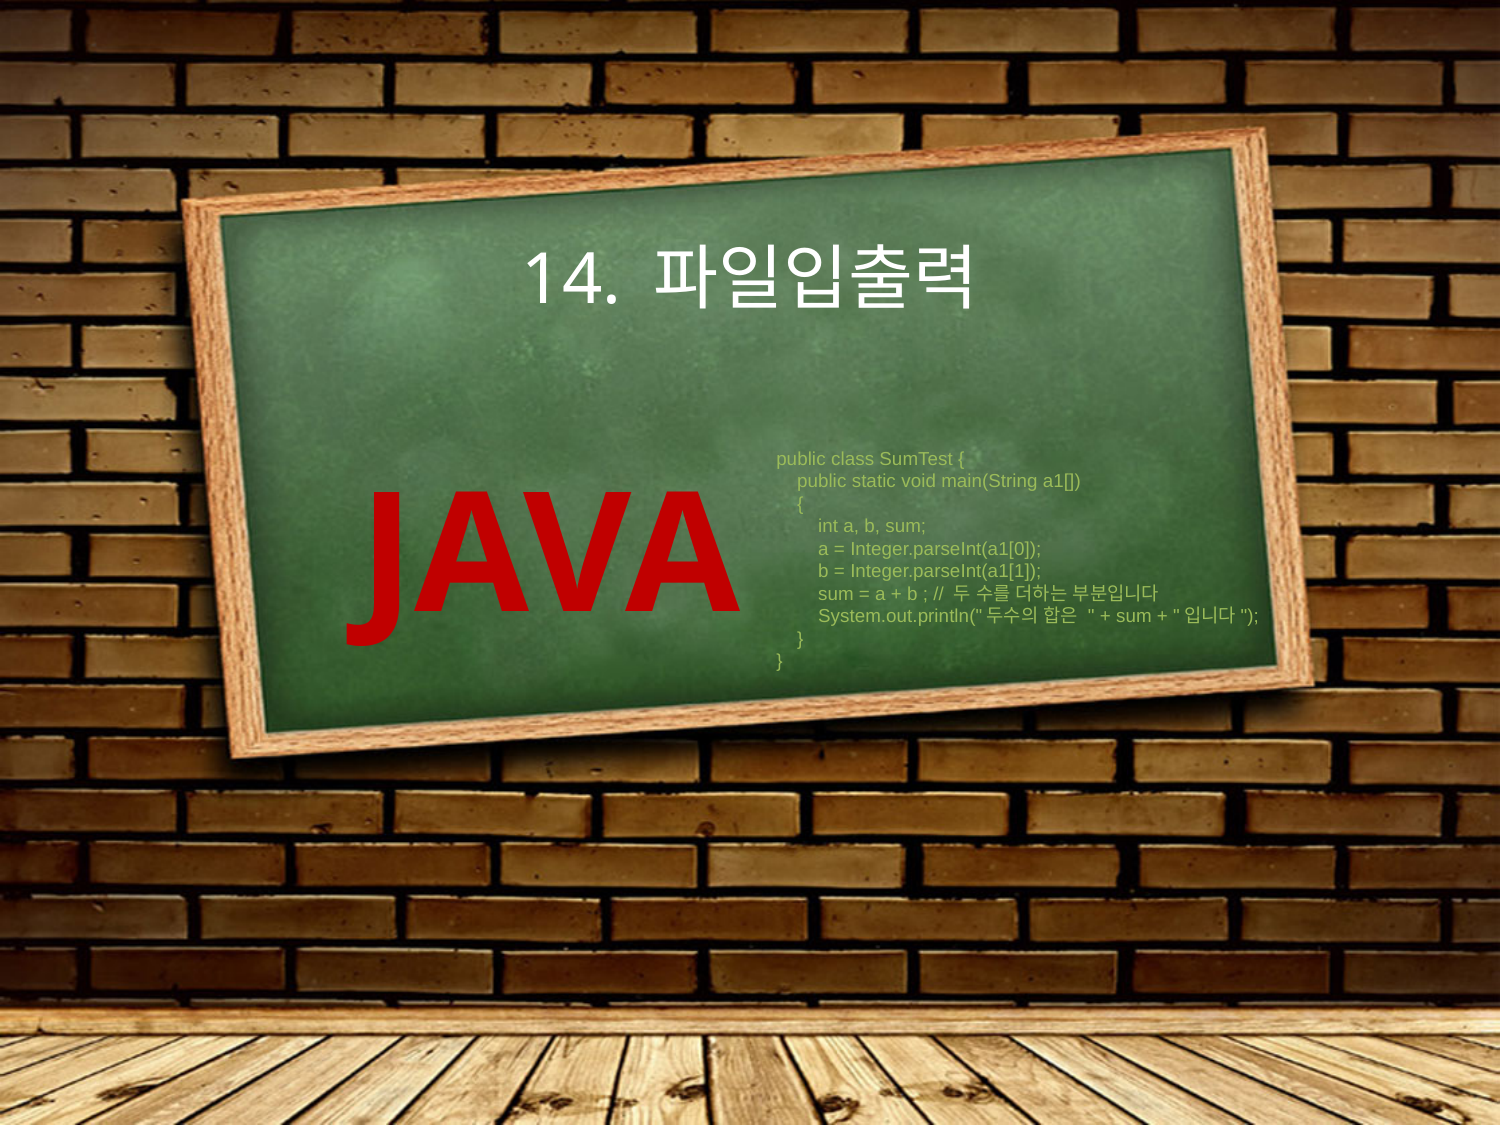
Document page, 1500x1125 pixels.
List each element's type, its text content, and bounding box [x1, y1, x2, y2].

title 14. 파일입출력 [237, 224, 1263, 326]
text_box public class SumTest { public static void main(String a1[]) { int a, b, sum; a = Integer.parseInt(a1[0]); b = Integer.parseInt(a1[1]); sum = a + b ; // 두 수를 더하는 부분입니다 System.out.println("두수의 합은 " + sum + "입니다"); } } [759, 437, 1276, 681]
slide_number 1 [1139, 1087, 1500, 1125]
text_box Java [300, 437, 800, 652]
picture [0, 0, 1500, 1125]
